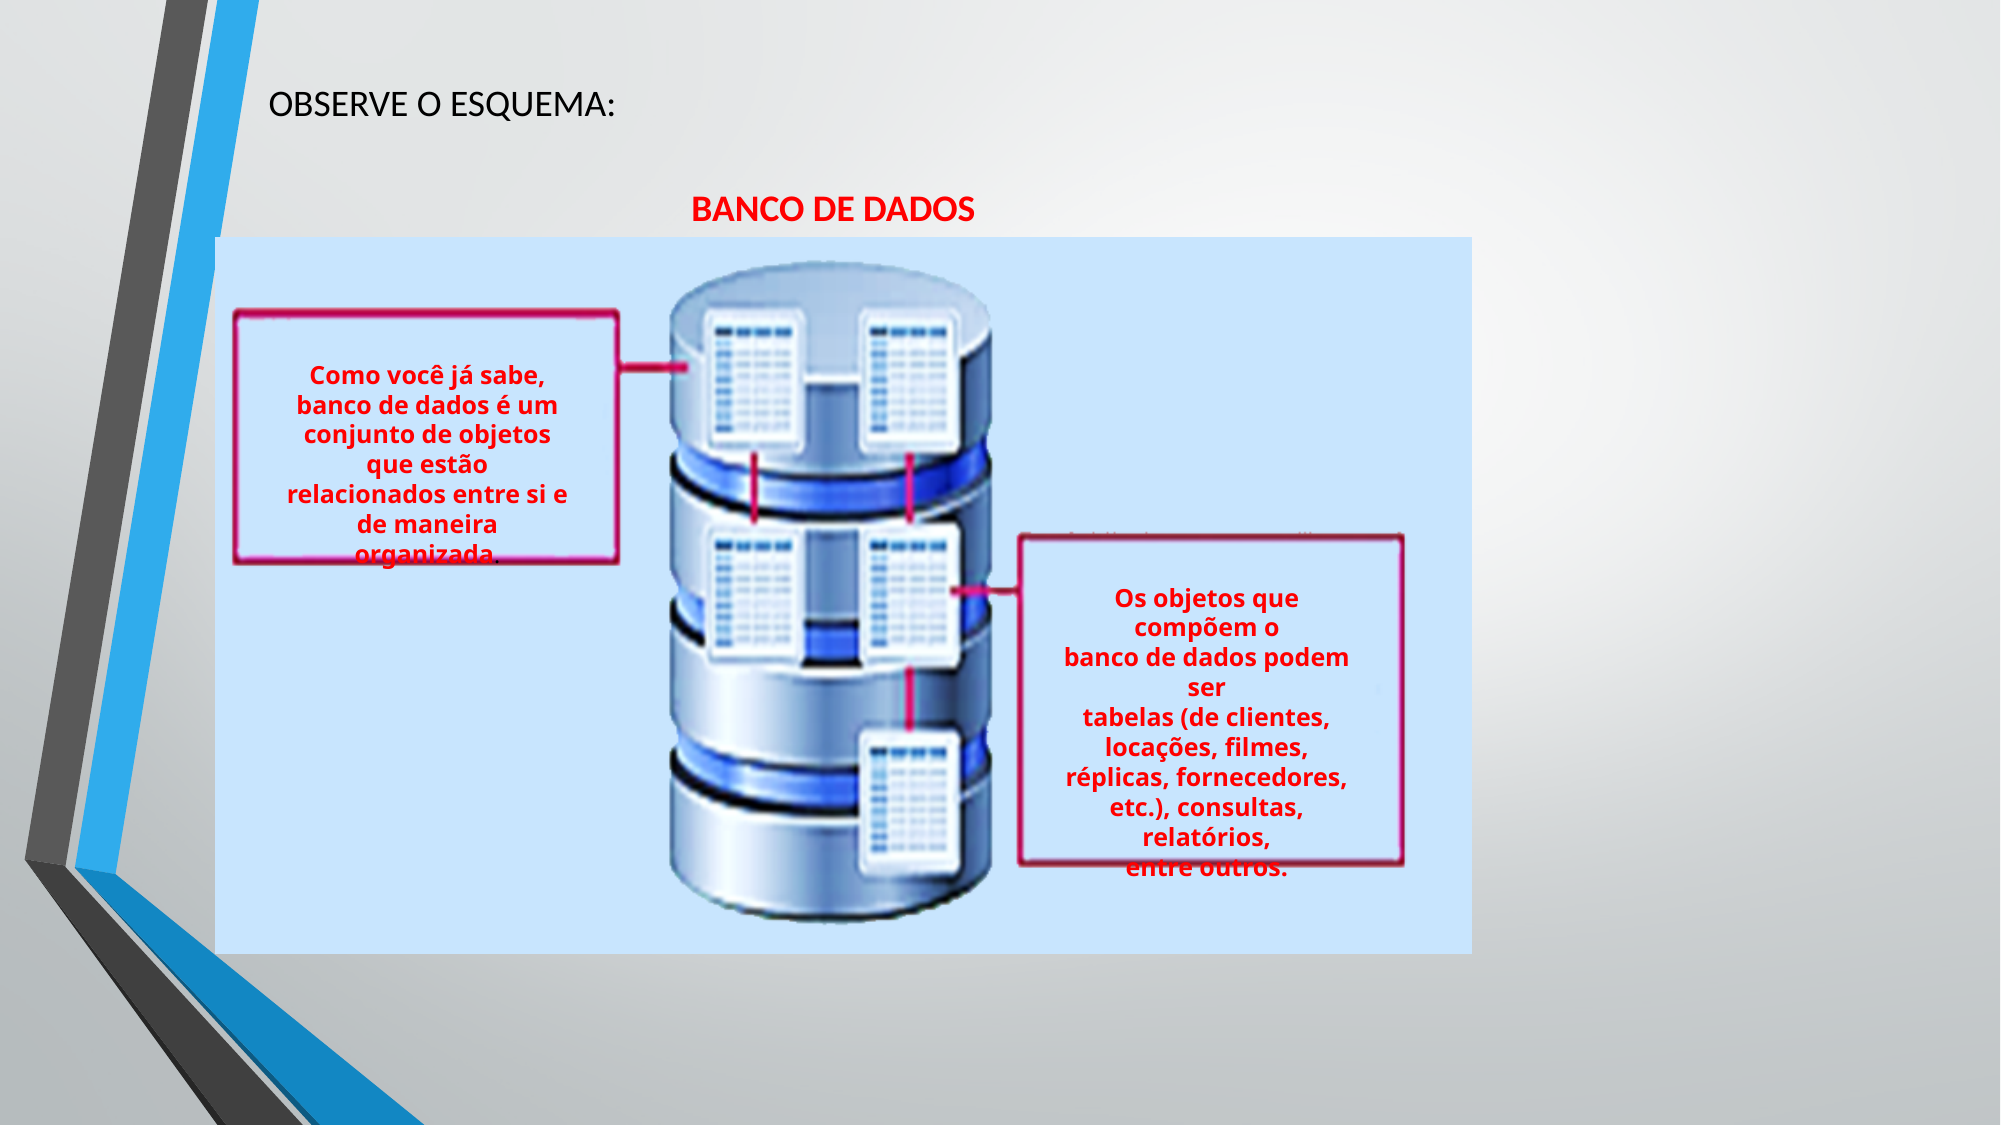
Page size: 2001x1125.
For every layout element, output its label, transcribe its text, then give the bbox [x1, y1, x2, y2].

text_box OBSERVE O ESQUEMA: [253, 68, 632, 131]
picture [214, 237, 1472, 955]
text_box BANCO DE DADOS [676, 173, 991, 237]
